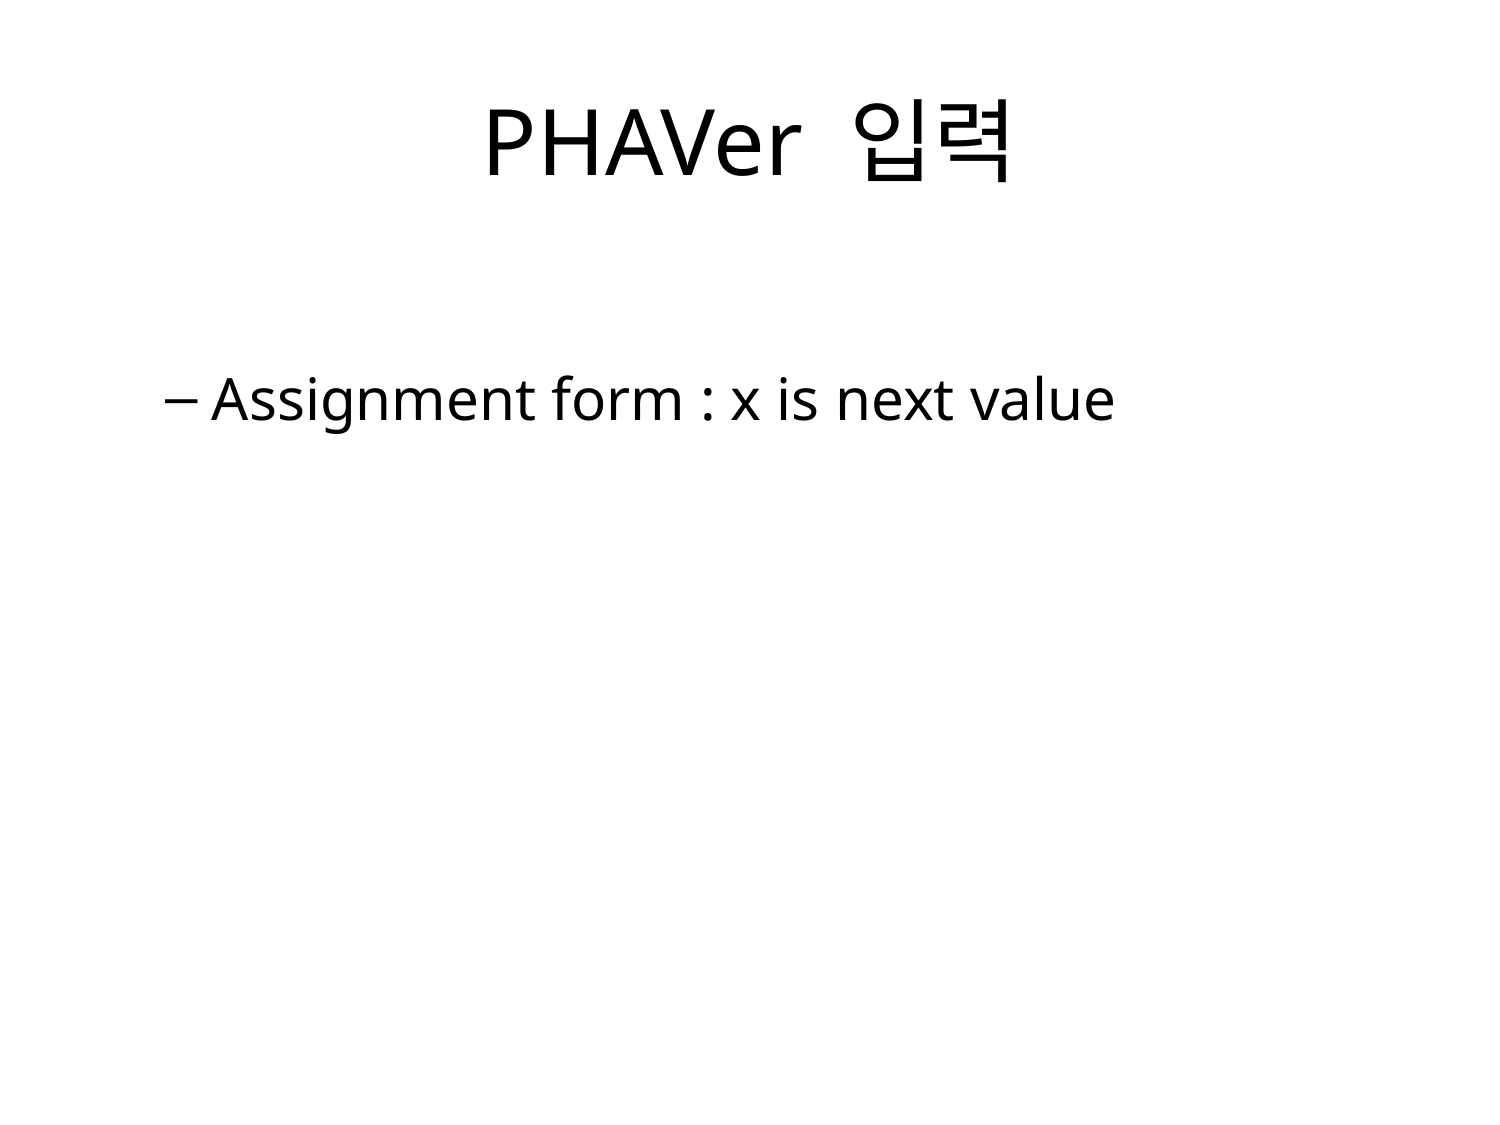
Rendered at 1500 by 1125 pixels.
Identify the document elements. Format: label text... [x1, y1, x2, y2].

title PHAVer 입력 [75, 45, 1425, 233]
